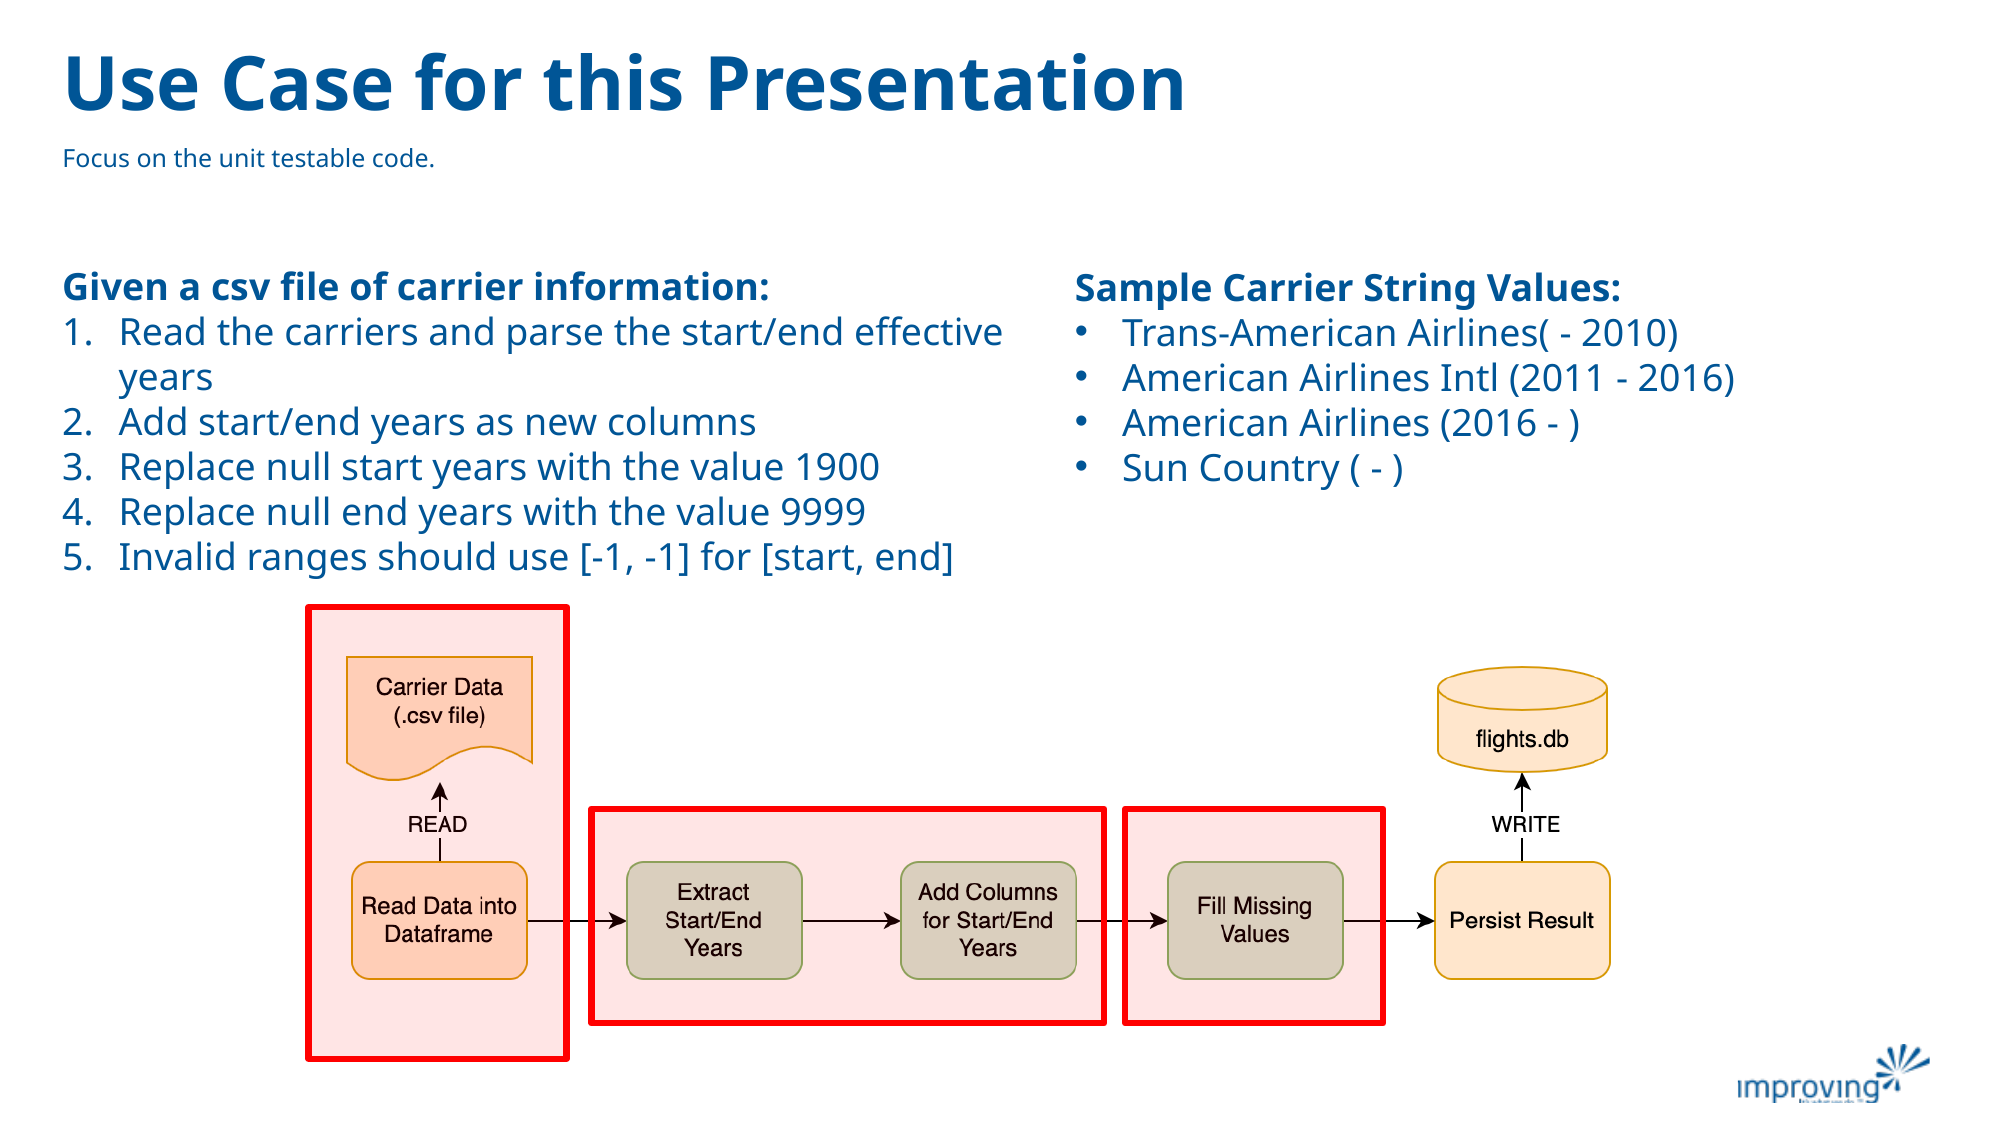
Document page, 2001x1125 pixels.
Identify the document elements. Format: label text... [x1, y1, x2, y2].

text_box Given a csv file of carrier information: Read the carriers and parse the start/end effective years Add start/end years as new columns Replace null start years with the value 1900 Replace null end years with the value 9999 Invalid ranges should use [-1, -1] for [start, end] [47, 255, 1023, 586]
text_box [307, 606, 568, 1060]
text_box [590, 1015, 1105, 1025]
text_box Sample Carrier String Values: Trans-American Airlines( - 2010) American Airlines Intl (2011 - 2016) American Airlines (2016 - ) Sun Country ( - ) [1060, 256, 1799, 541]
text_box [1124, 1015, 1384, 1025]
subtitle Focus on the unit testable code. [47, 135, 1956, 203]
title Use Case for this Presentation [47, 27, 1956, 135]
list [333, 636, 1632, 1007]
